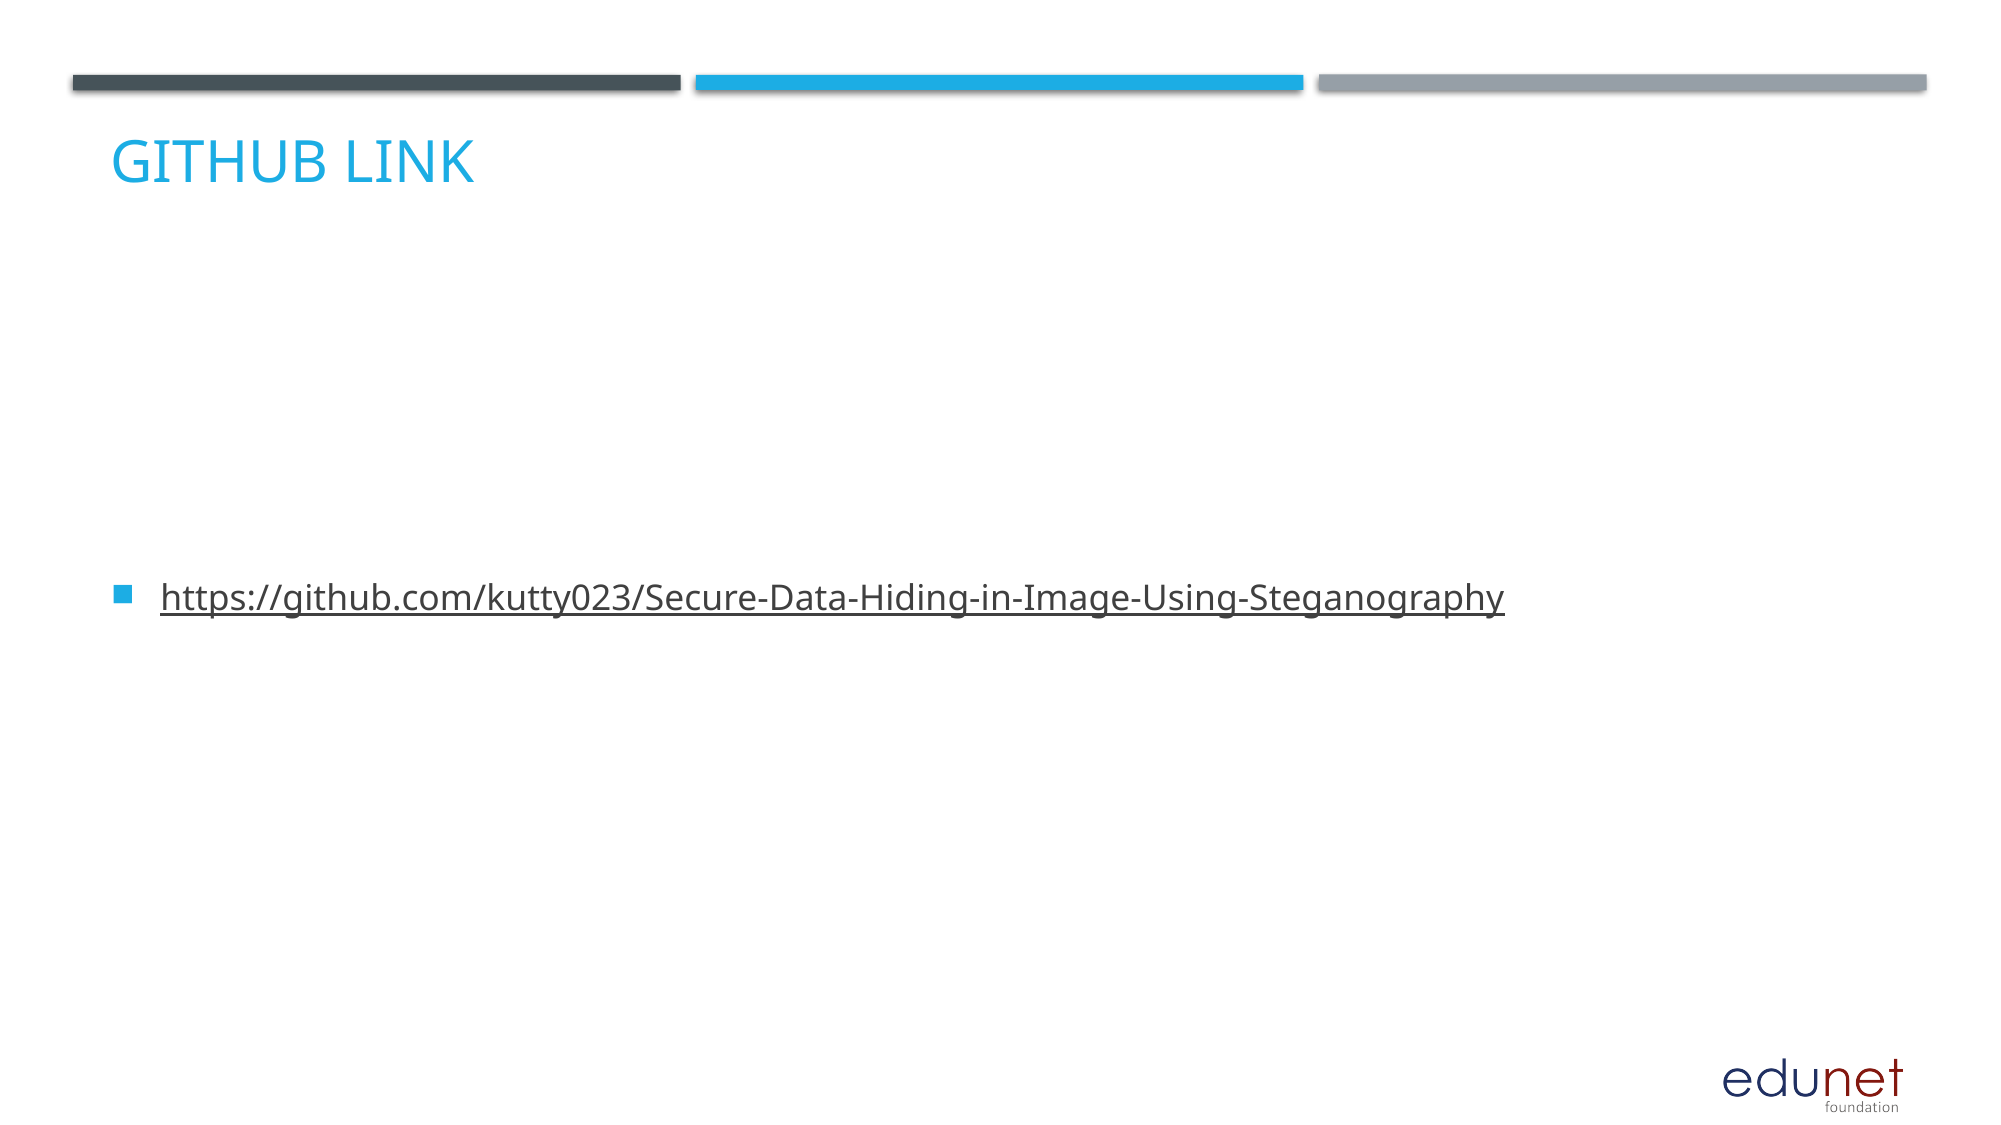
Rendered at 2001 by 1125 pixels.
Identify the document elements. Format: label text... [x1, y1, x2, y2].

list https://github.com/kutty023/Secure-Data-Hiding-in-Image-Using-Steganography [95, 213, 1905, 981]
picture [1719, 1056, 1905, 1116]
title GitHub Link [95, 115, 1905, 203]
